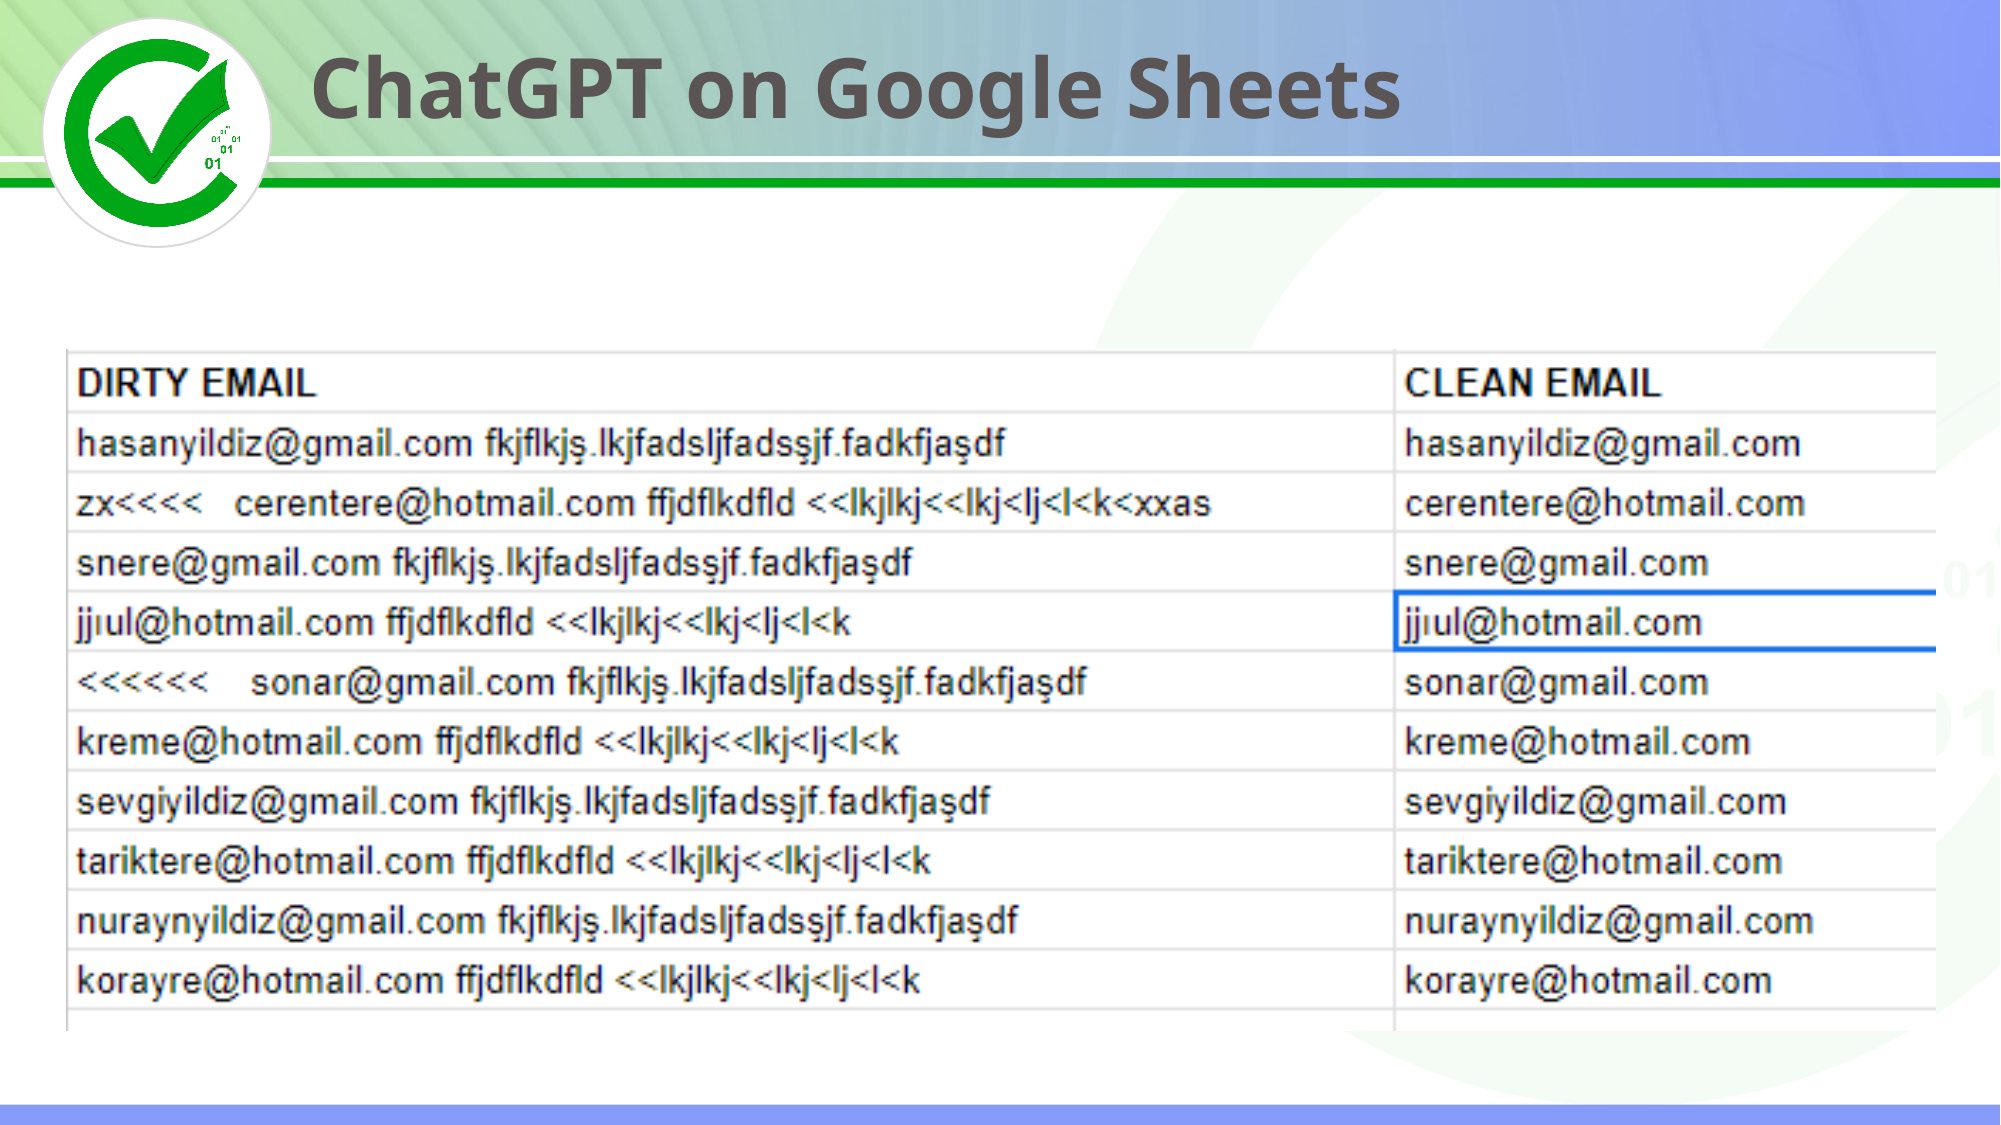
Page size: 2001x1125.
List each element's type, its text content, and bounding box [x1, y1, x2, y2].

list ChatGPT on Google Sheets [294, 39, 1936, 148]
picture [0, 0, 2001, 1105]
picture [0, 163, 50, 178]
